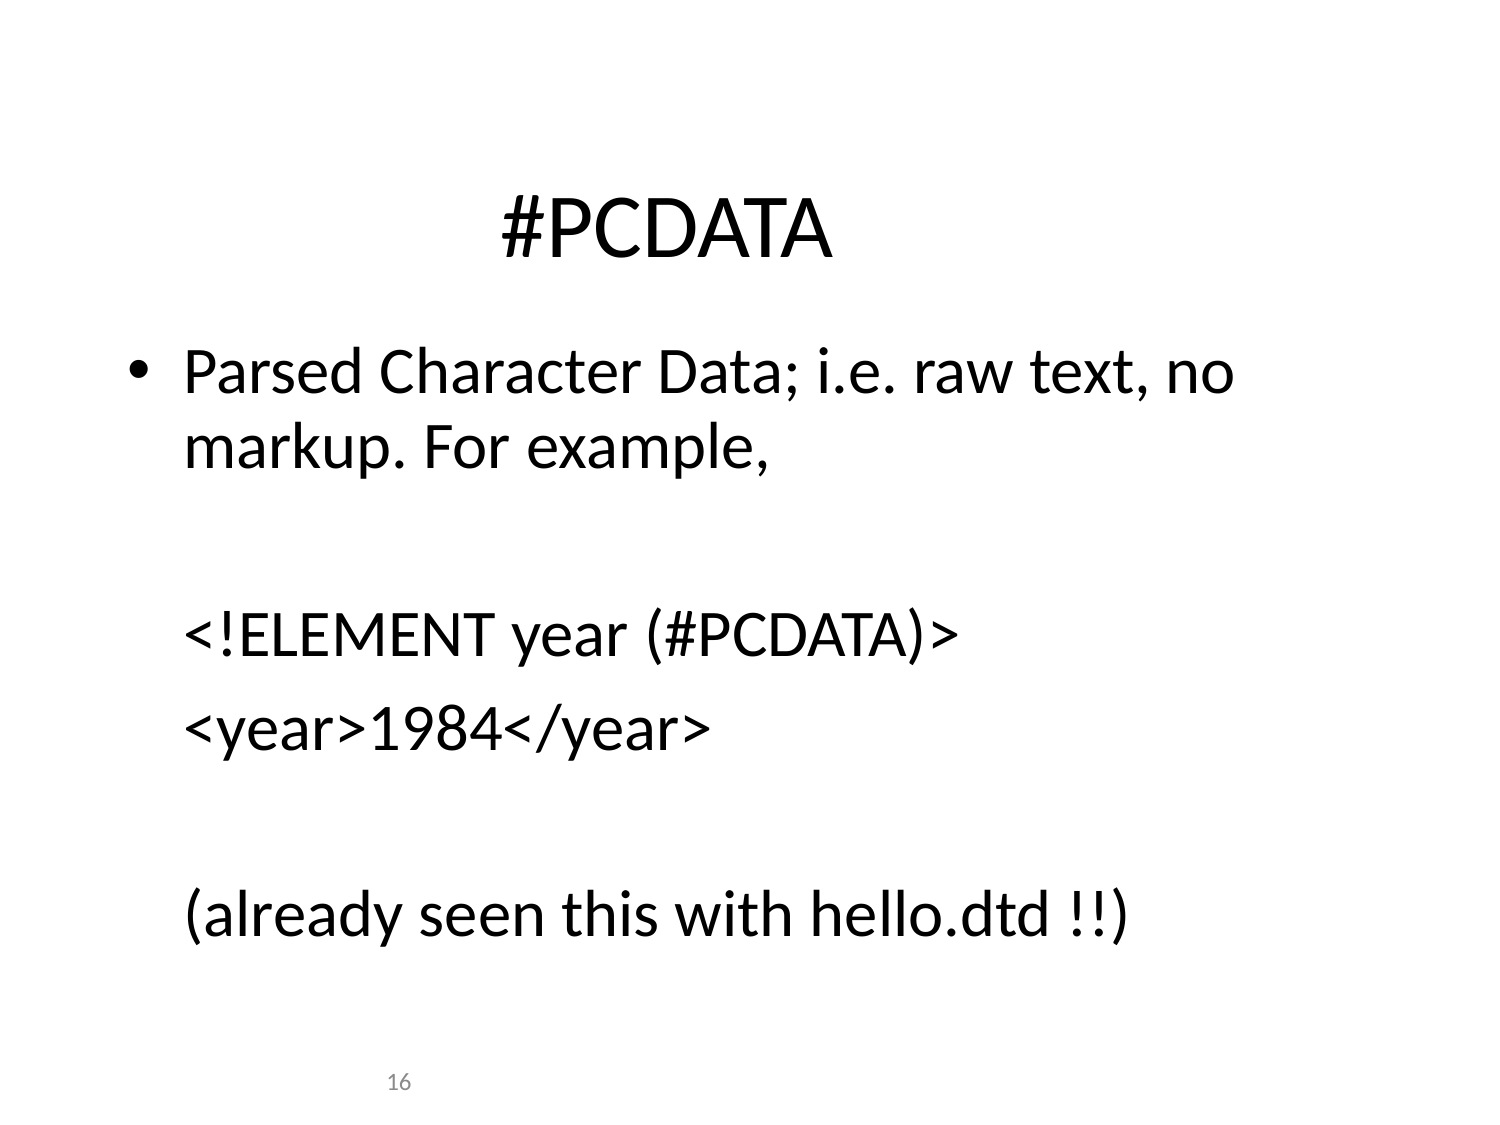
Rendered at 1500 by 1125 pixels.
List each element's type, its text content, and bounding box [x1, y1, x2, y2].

slide_number 16 [76, 1058, 427, 1103]
title #PCDATA [40, 133, 1316, 322]
list Parsed Character Data; i.e. raw text, no markup. For example, <!ELEMENT year (#PCDATA)> <year>1984</year> (already seen this with hello.dtd !!) [112, 326, 1388, 1089]
